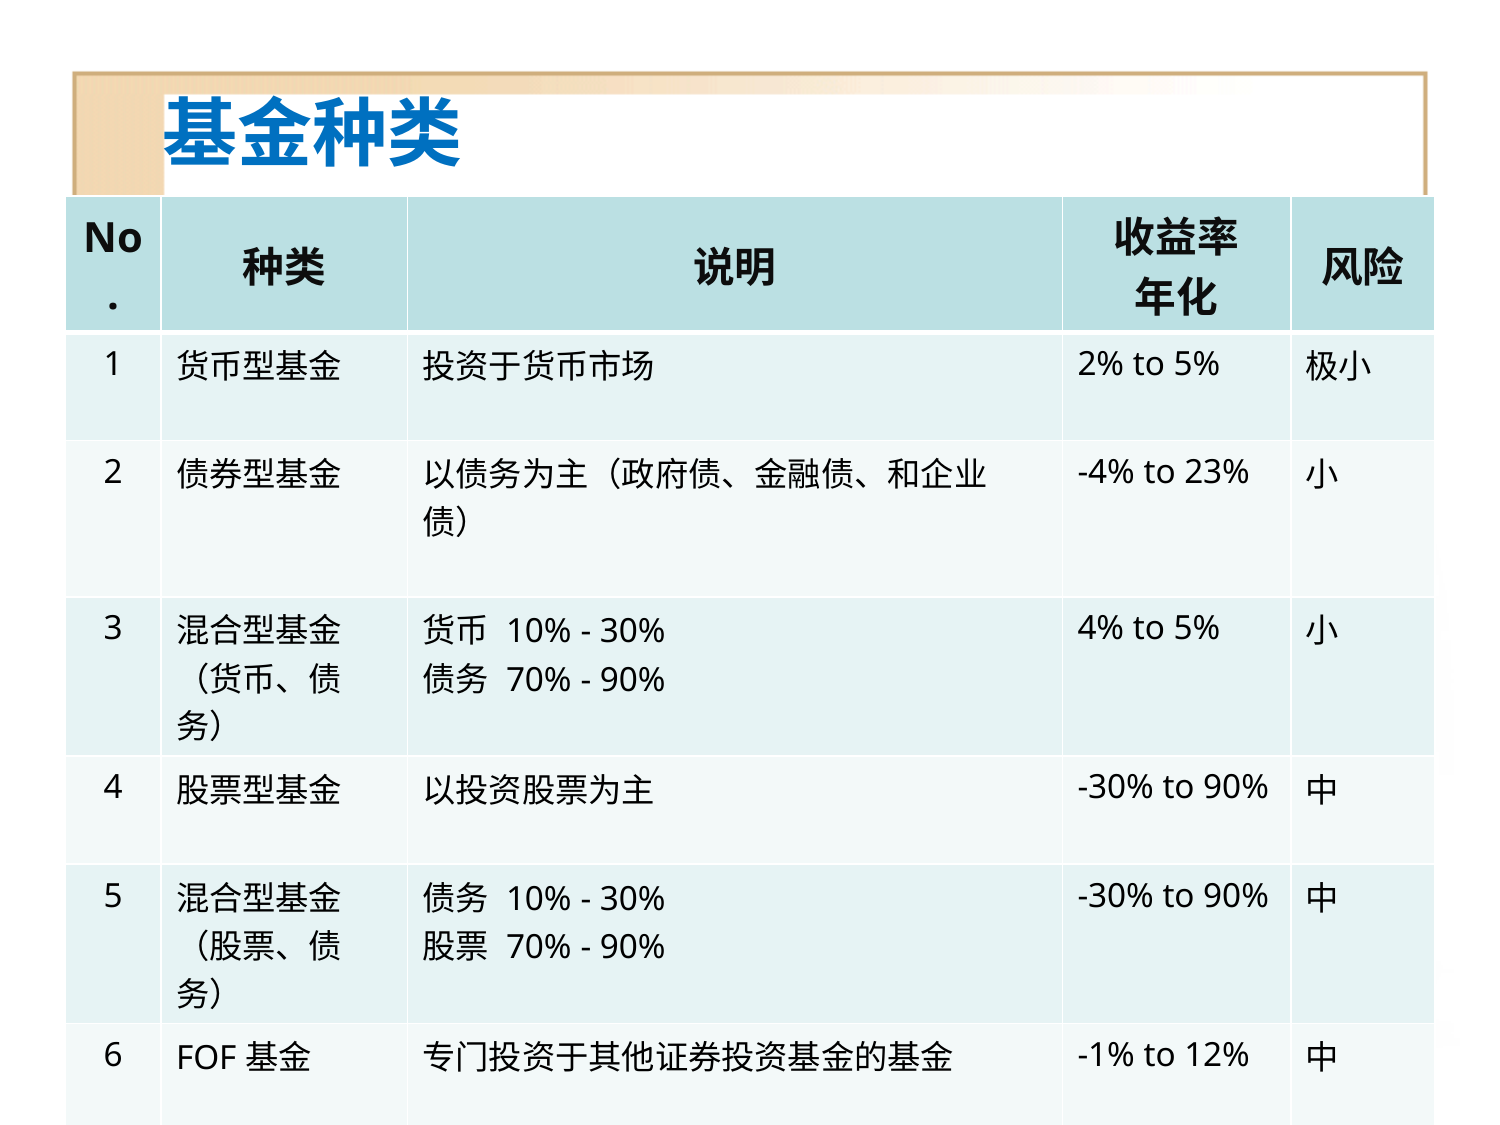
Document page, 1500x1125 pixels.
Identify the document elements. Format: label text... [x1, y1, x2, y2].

table_cell 中 [1292, 865, 1434, 1023]
table_cell 小 [1292, 598, 1434, 755]
table_header 风险 [1292, 197, 1434, 330]
table_cell 中 [1292, 757, 1434, 863]
table_cell 混合型基金 （股票、债务） [162, 865, 407, 1023]
table_cell 以债务为主（政府债、金融债、和企业债） [408, 441, 1062, 596]
title 基金种类 [147, 78, 1310, 195]
table_cell 货币 10% - 30% 债务 70% - 90% [408, 598, 1062, 755]
table_header 收益率 年化 [1063, 197, 1290, 330]
table_cell 中 [1292, 1024, 1434, 1125]
table_cell 货币型基金 [162, 335, 407, 440]
table_cell 股票型基金 [162, 757, 407, 863]
table_cell 2 [66, 441, 160, 596]
table_cell 小 [1292, 441, 1434, 596]
table_cell -1% to 12% [1063, 1024, 1290, 1125]
table_header 种类 [162, 197, 407, 330]
table_cell 债务 10% - 30% 股票 70% - 90% [408, 865, 1062, 1023]
table_cell 专门投资于其他证券投资基金的基金 [408, 1024, 1062, 1125]
table_cell 4% to 5% [1063, 598, 1290, 755]
table_cell 2% to 5% [1063, 335, 1290, 440]
table_cell -4% to 23% [1063, 441, 1290, 596]
table_header No. [66, 197, 160, 330]
table_cell 6 [66, 1024, 160, 1125]
table_cell 极小 [1292, 335, 1434, 440]
table_cell FOF基金 [162, 1024, 407, 1125]
picture [0, 0, 1500, 1125]
table_cell 投资于货币市场 [408, 335, 1062, 440]
table_cell -30% to 90% [1063, 757, 1290, 863]
table_cell 5 [66, 865, 160, 1023]
table_cell -30% to 90% [1063, 865, 1290, 1023]
table_header 说明 [408, 197, 1062, 330]
table_cell 债券型基金 [162, 441, 407, 596]
table_cell 4 [66, 757, 160, 863]
table_cell 以投资股票为主 [408, 757, 1062, 863]
table_cell 3 [66, 598, 160, 755]
table_cell 1 [66, 335, 160, 440]
table_cell 混合型基金 （货币、债务） [162, 598, 407, 755]
